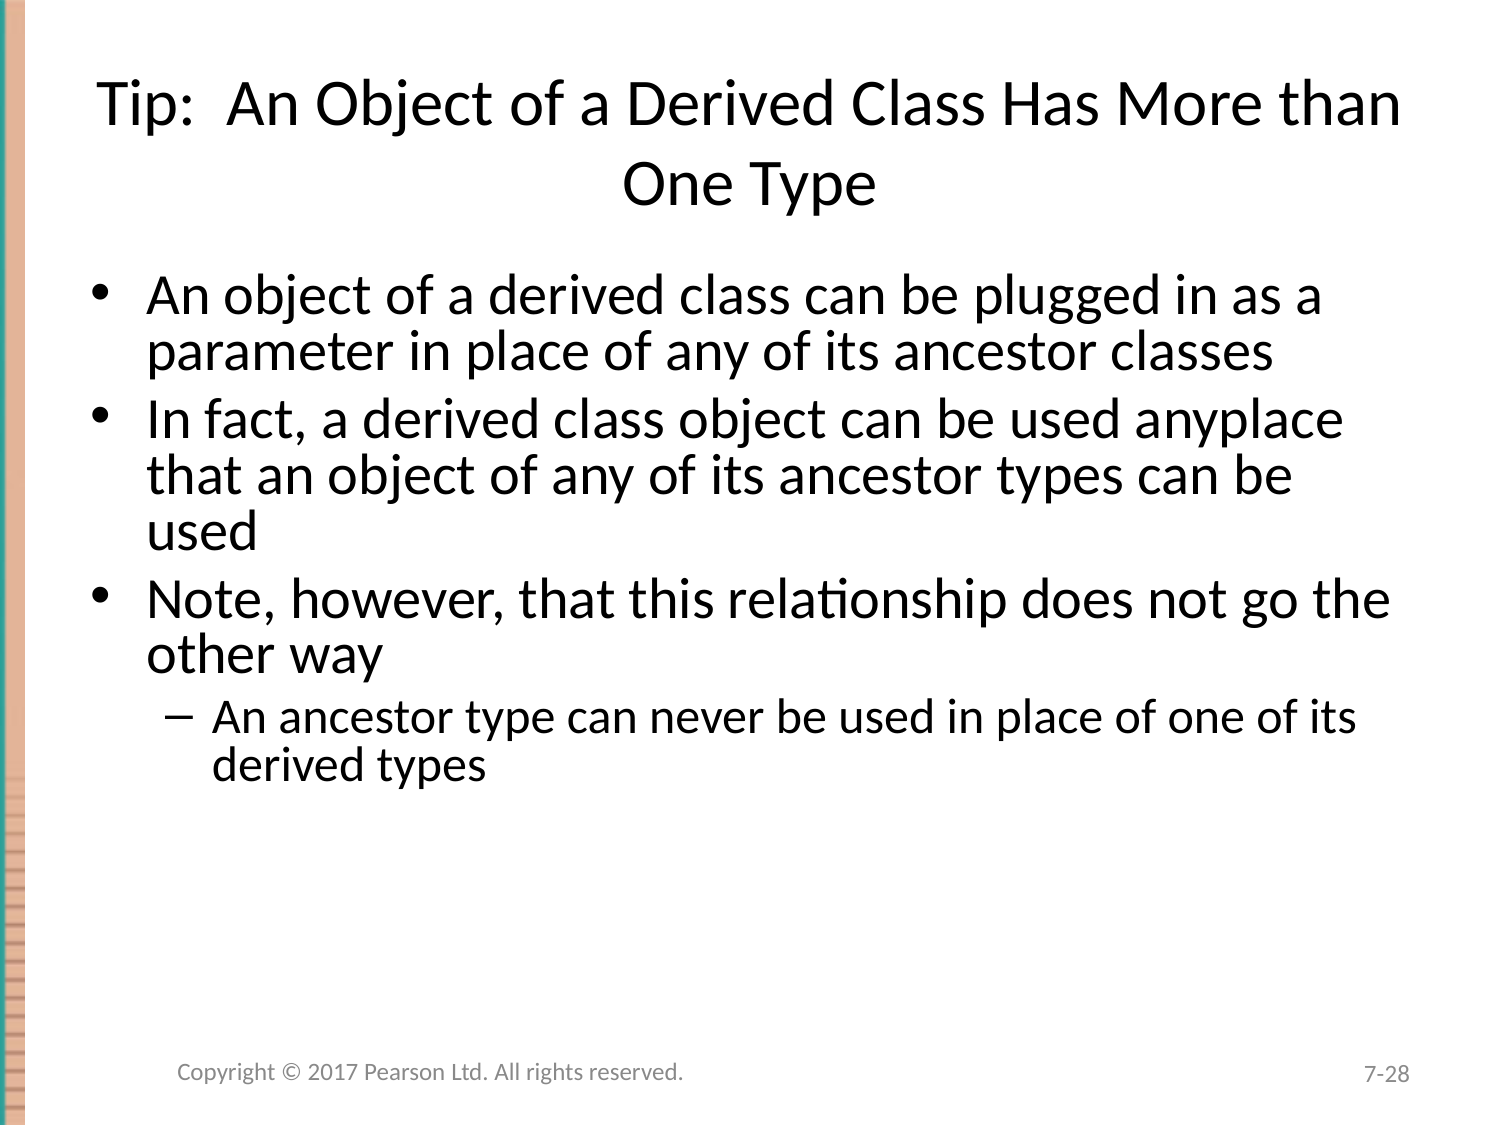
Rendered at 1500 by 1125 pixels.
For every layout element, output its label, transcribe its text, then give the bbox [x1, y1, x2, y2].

footer Copyright © 2017 Pearson Ltd. All rights reserved. [75, 1040, 788, 1100]
slide_number 7-28 [1074, 1042, 1425, 1103]
picture [0, 0, 25, 1125]
title Tip: An Object of a Derived Class Has More than One Type [75, 45, 1425, 233]
list An object of a derived class can be plugged in as a parameter in place of any of its ancestor classes In fact, a derived class object can be used anyplace that an object of any of its ancestor types can be used Note, however, that this relationship does not go the other way An ancestor type can never be used in place of one of its derived types [75, 262, 1425, 1005]
